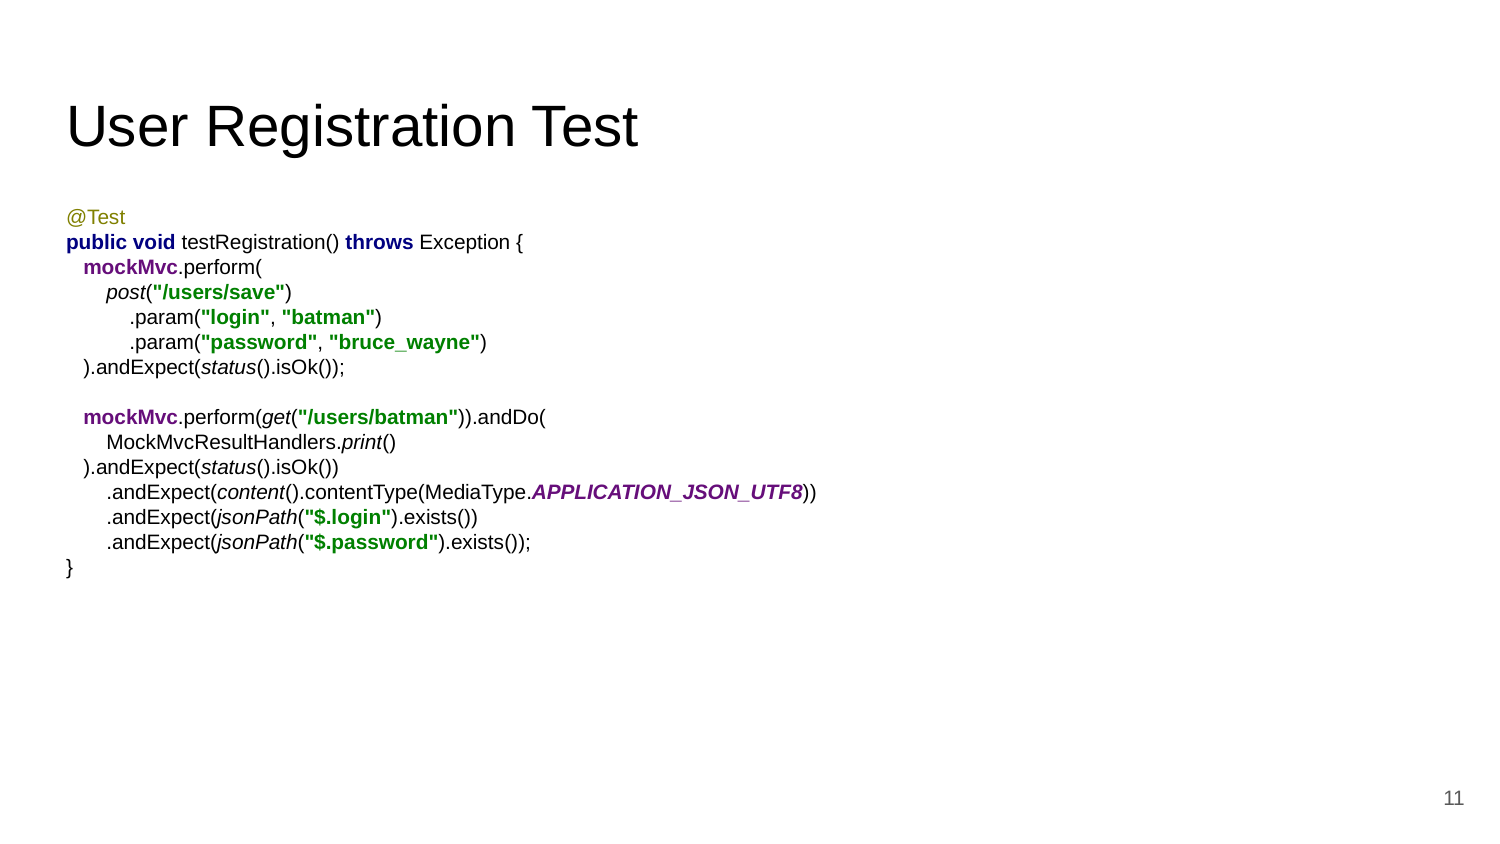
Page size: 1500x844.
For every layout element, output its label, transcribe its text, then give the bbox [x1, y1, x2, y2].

slide_number 11 [1389, 764, 1480, 830]
title User Registration Test [51, 72, 1449, 167]
list @Test public void testRegistration() throws Exception { mockMvc.perform( post("/users/save") .param("login", "batman") .param("password", "bruce_wayne") ).andExpect(status().isOk()); mockMvc.perform(get("/users/batman")).andDo( MockMvcResultHandlers.print() ).andExpect(status().isOk()) .andExpect(content().contentType(MediaType.APPLICATION_JSON_UTF8)) .andExpect(jsonPath("$.login").exists()) .andExpect(jsonPath("$.password").exists()); } [51, 189, 1449, 750]
